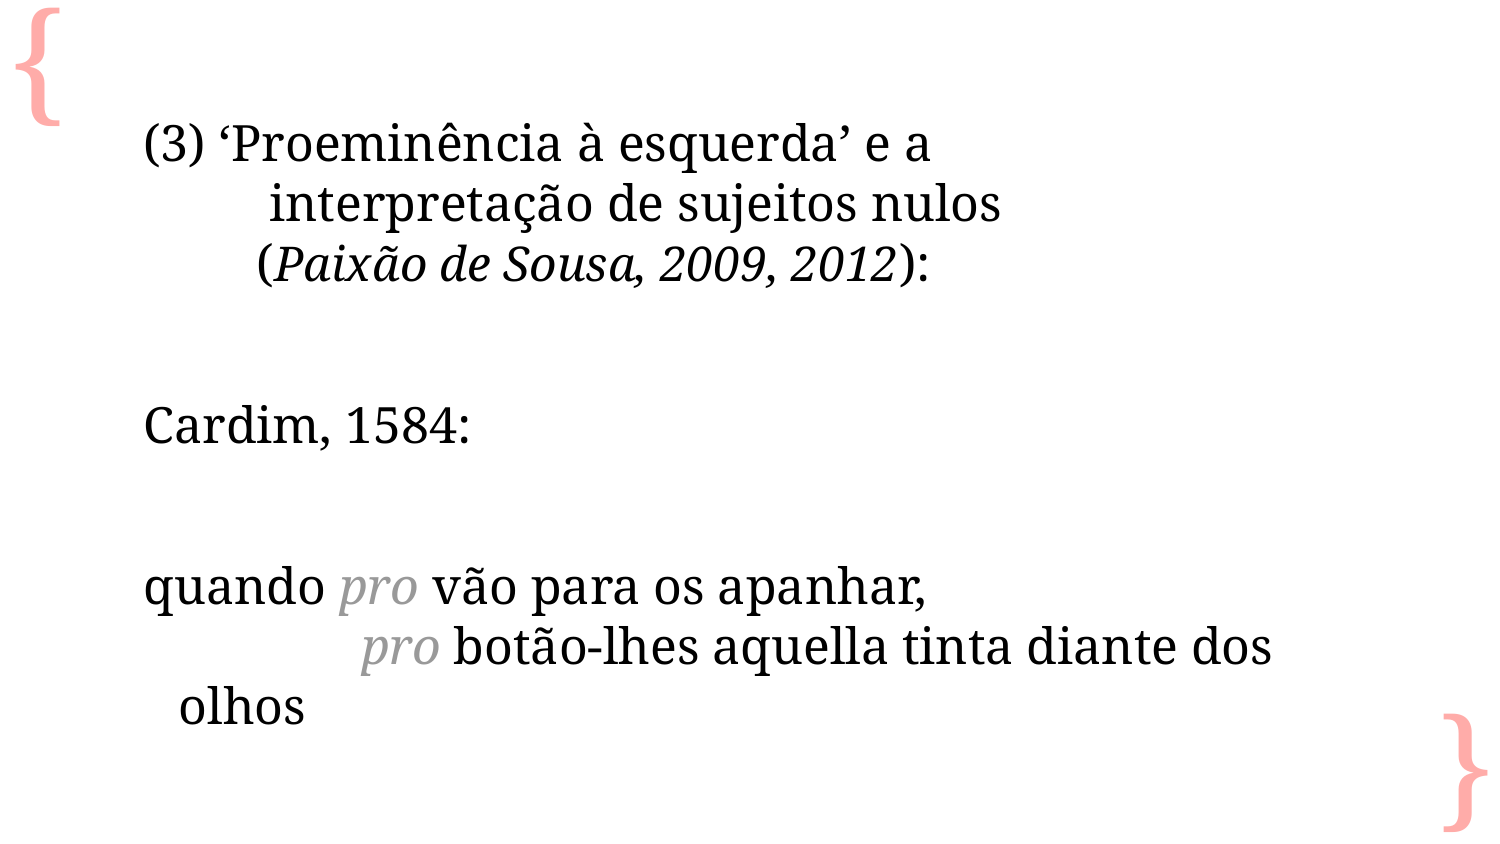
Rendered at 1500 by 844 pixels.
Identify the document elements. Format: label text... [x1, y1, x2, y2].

list (3) ‘Proeminência à esquerda’ e a interpretação de sujeitos nulos (Paixão de Sousa, 2009, 2012): Cardim, 1584: quando pro vão para os apanhar, pro botão-lhes aquella tinta diante dos olhos [85, 62, 1421, 784]
